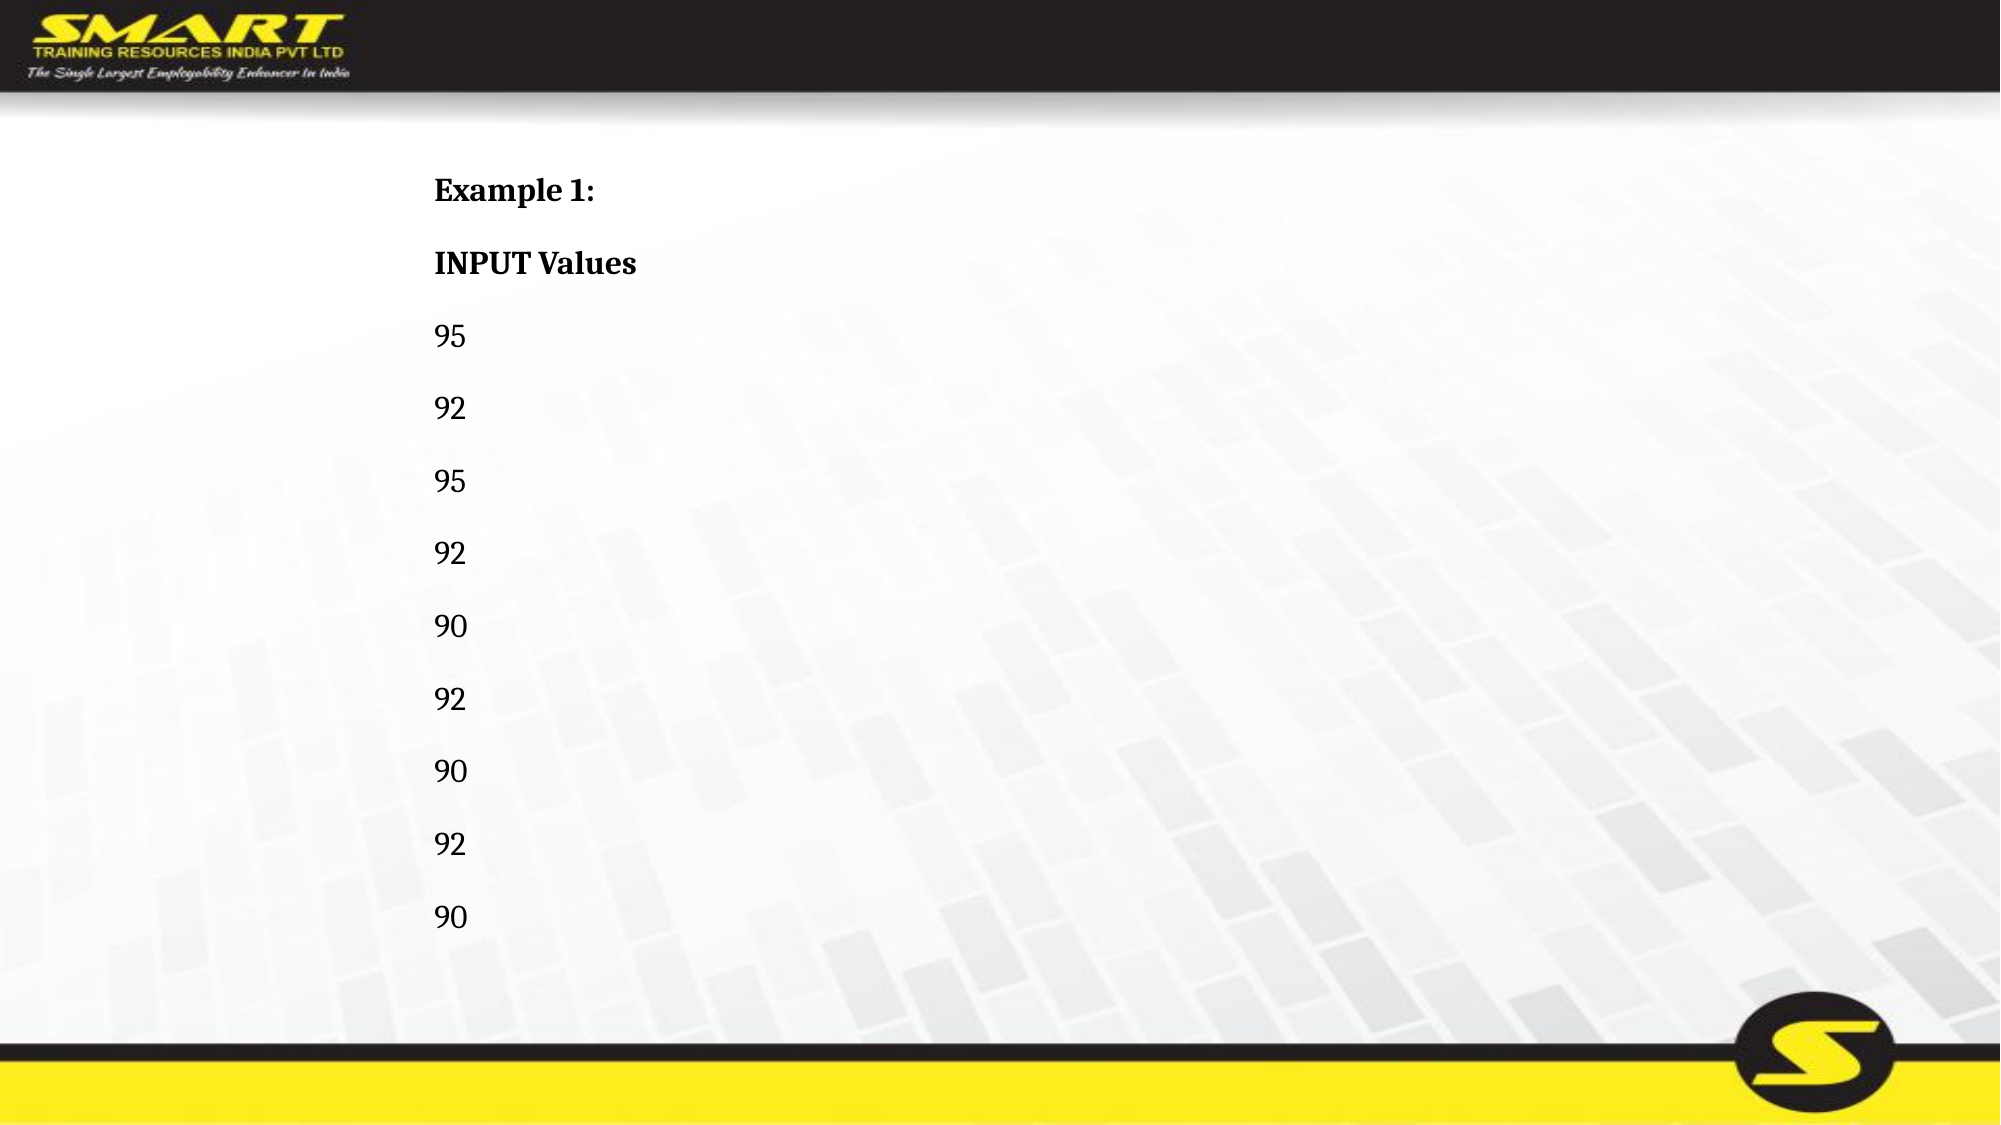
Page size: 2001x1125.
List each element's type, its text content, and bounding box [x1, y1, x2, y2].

list Example 1: INPUT Values 95 92 95 92 90 92 90 92 90 [324, 149, 1674, 1071]
picture [0, 0, 2000, 1125]
